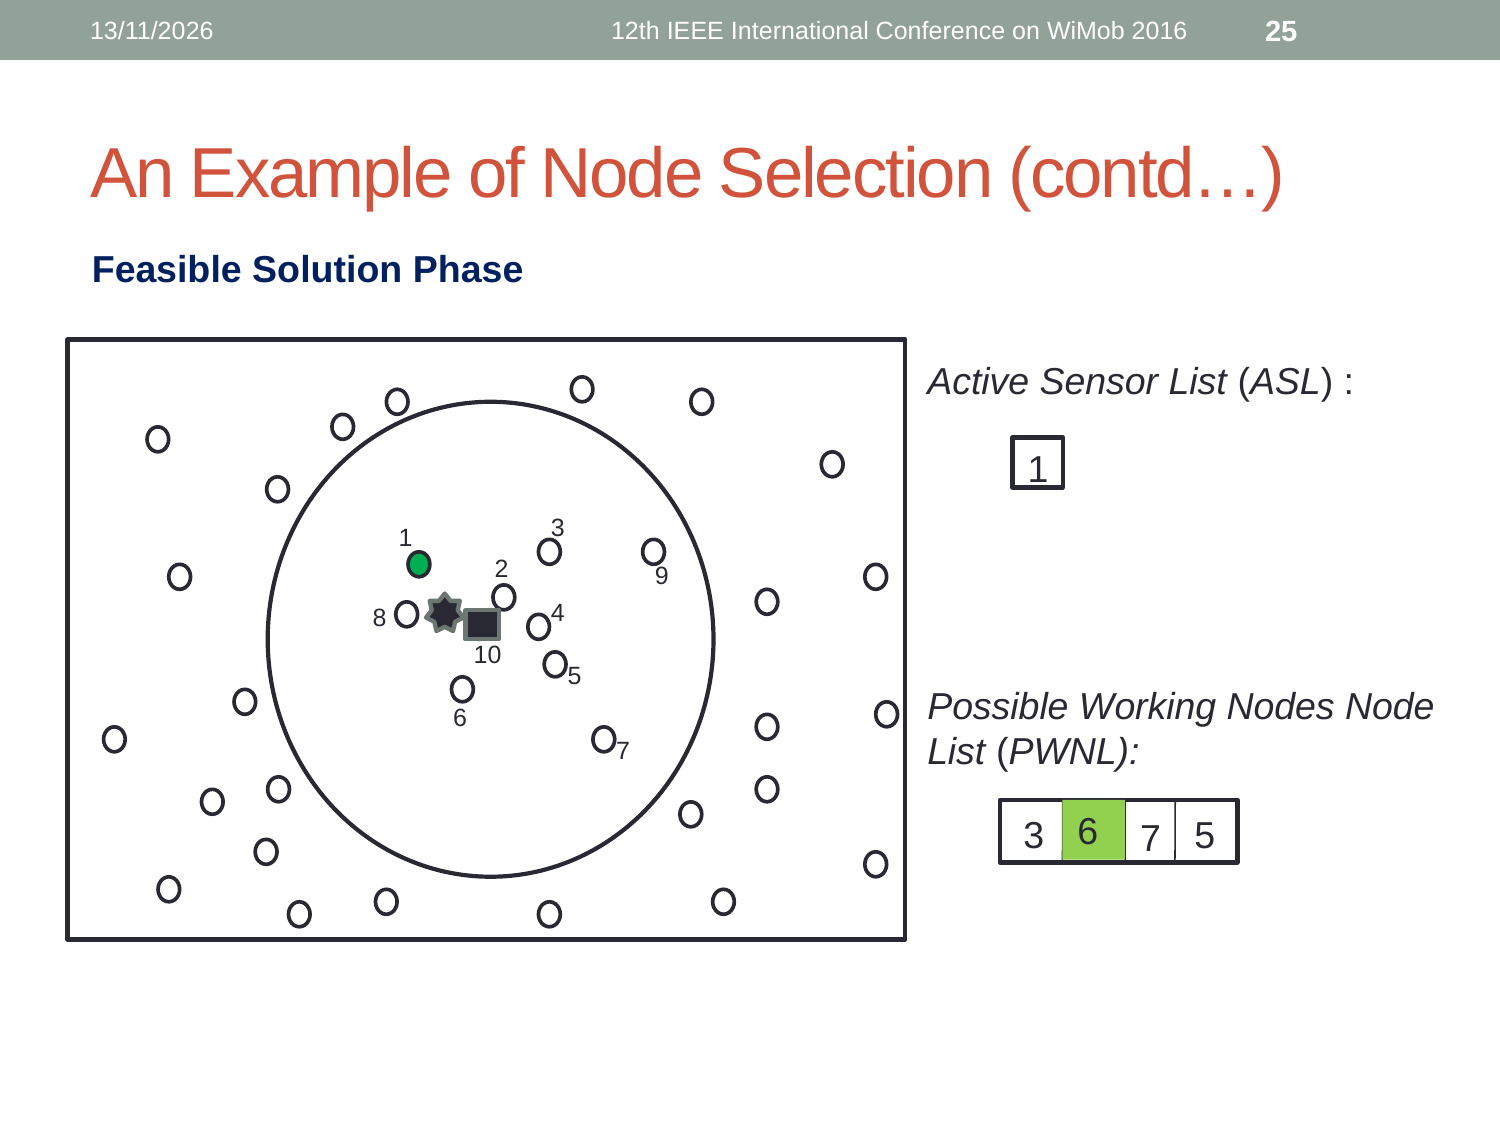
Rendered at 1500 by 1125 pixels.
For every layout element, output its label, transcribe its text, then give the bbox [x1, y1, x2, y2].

footer 12th IEEE International Conference on WiMob 2016 [562, 3, 1238, 57]
text_box [688, 387, 715, 417]
text_box 10 [458, 631, 517, 677]
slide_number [75, 3, 550, 57]
text_box 1 [383, 514, 428, 559]
text_box [873, 699, 900, 729]
text_box [329, 412, 356, 442]
text_box [264, 474, 291, 504]
text_box [1147, 832, 1209, 838]
text_box [463, 608, 501, 641]
text_box [155, 874, 182, 904]
text_box [199, 787, 226, 817]
text_box [536, 899, 563, 929]
text_box [373, 887, 400, 917]
text_box 7 [601, 726, 645, 772]
text_box [253, 837, 280, 867]
text_box 2 [479, 545, 524, 591]
text_box [66, 337, 907, 941]
text_box [862, 849, 889, 879]
text_box [265, 774, 292, 804]
text_box Feasible Solution Phase [77, 250, 539, 298]
text_box [384, 387, 411, 417]
text_box [754, 587, 780, 617]
slide_number 25 [1250, 3, 1425, 57]
text_box [677, 799, 704, 829]
text_box [569, 374, 596, 404]
text_box [101, 724, 128, 754]
text_box [710, 887, 737, 917]
text_box [166, 562, 193, 592]
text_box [912, 349, 1463, 499]
title An Example of Node Selection (contd…) [75, 87, 1425, 250]
text_box [819, 449, 846, 479]
text_box [231, 687, 258, 717]
text_box [754, 774, 780, 804]
text_box 8 [357, 594, 402, 639]
text_box 5 [552, 651, 597, 697]
text_box [144, 424, 171, 454]
text_box [265, 399, 716, 879]
text_box [286, 899, 313, 929]
text_box 3 [536, 503, 580, 549]
text_box [862, 562, 889, 592]
text_box [754, 712, 780, 742]
text_box 6 [438, 694, 482, 739]
text_box [423, 591, 463, 633]
text_box 9 [640, 551, 684, 597]
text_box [912, 674, 1463, 868]
text_box 4 [536, 589, 580, 634]
